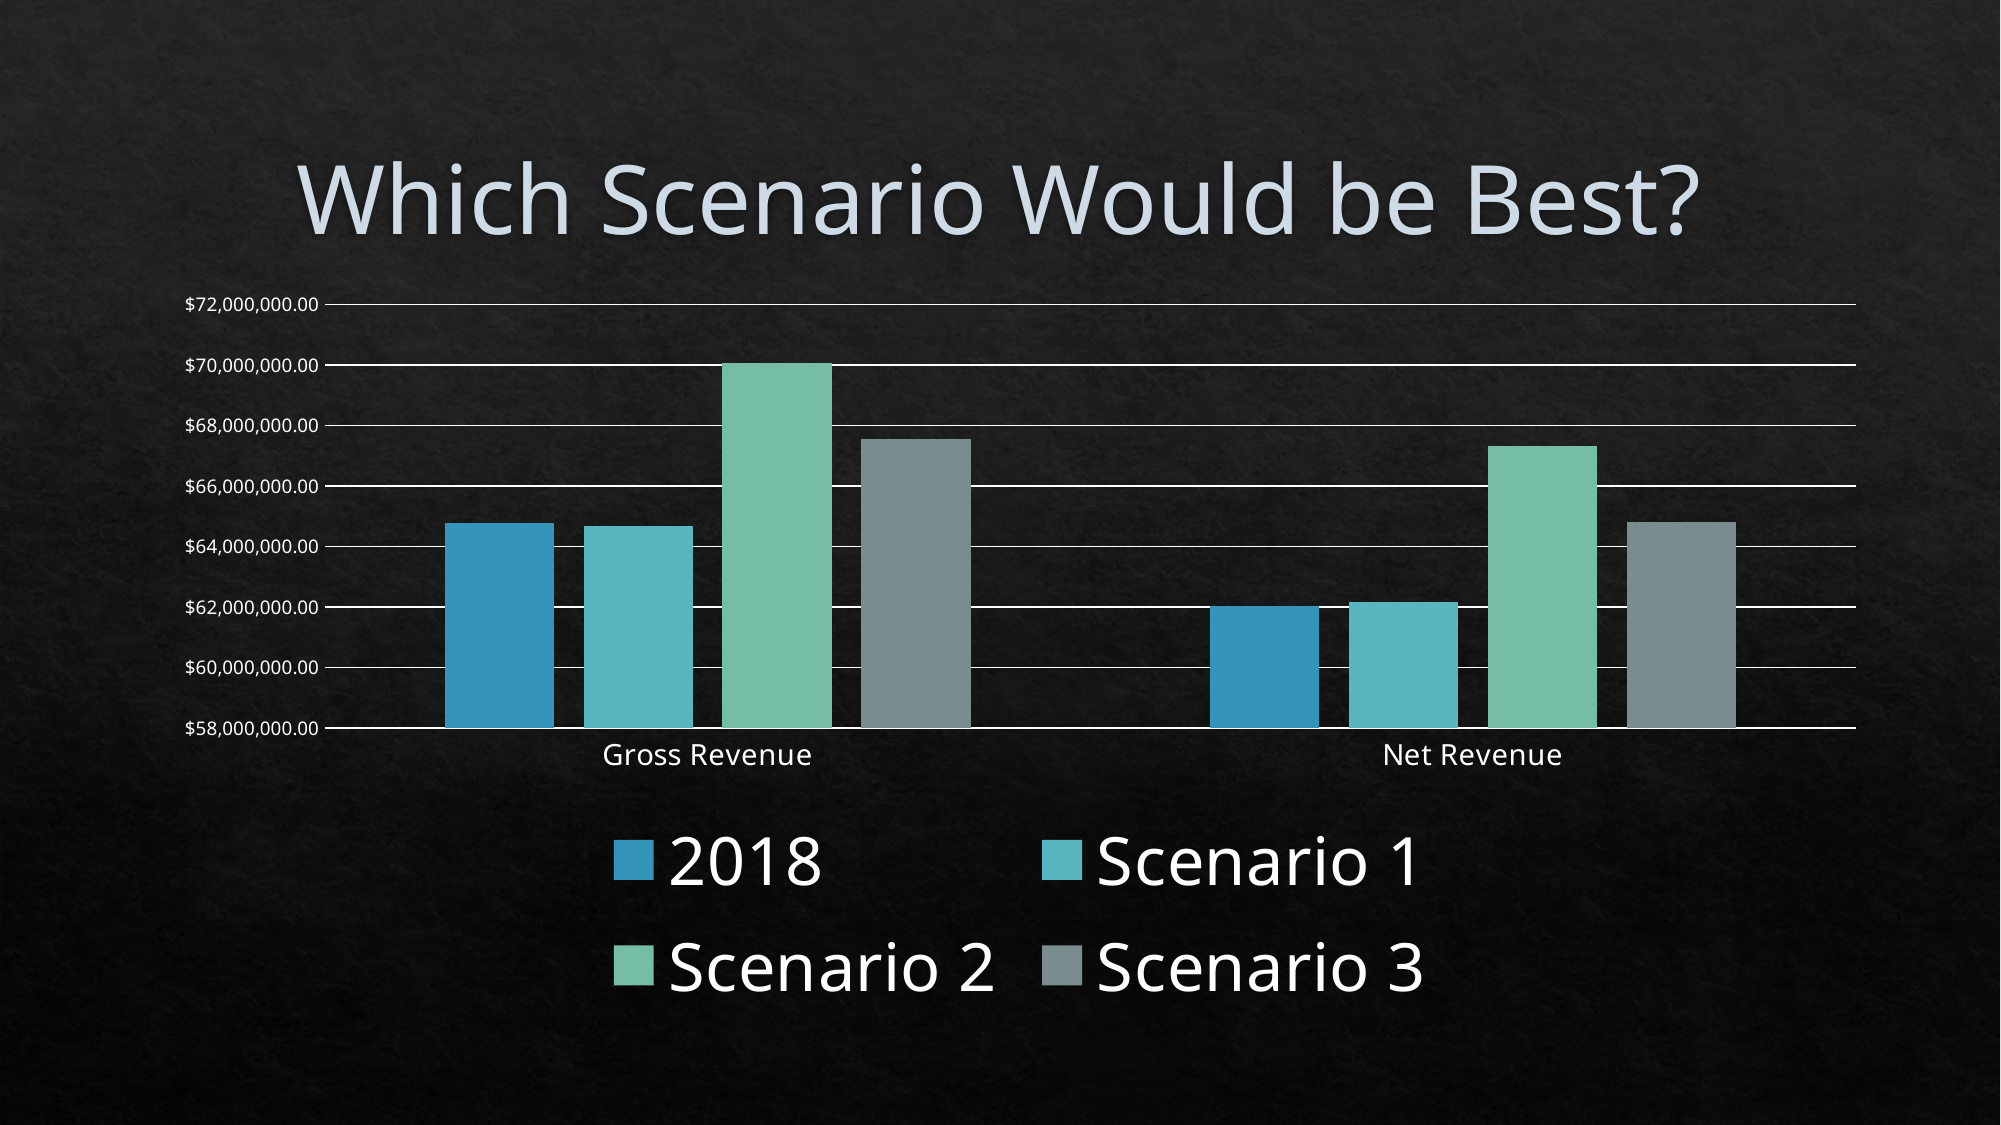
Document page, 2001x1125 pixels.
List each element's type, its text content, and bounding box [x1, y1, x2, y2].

title Which Scenario Would be Best? [149, 99, 1849, 272]
chart [149, 275, 1891, 1026]
